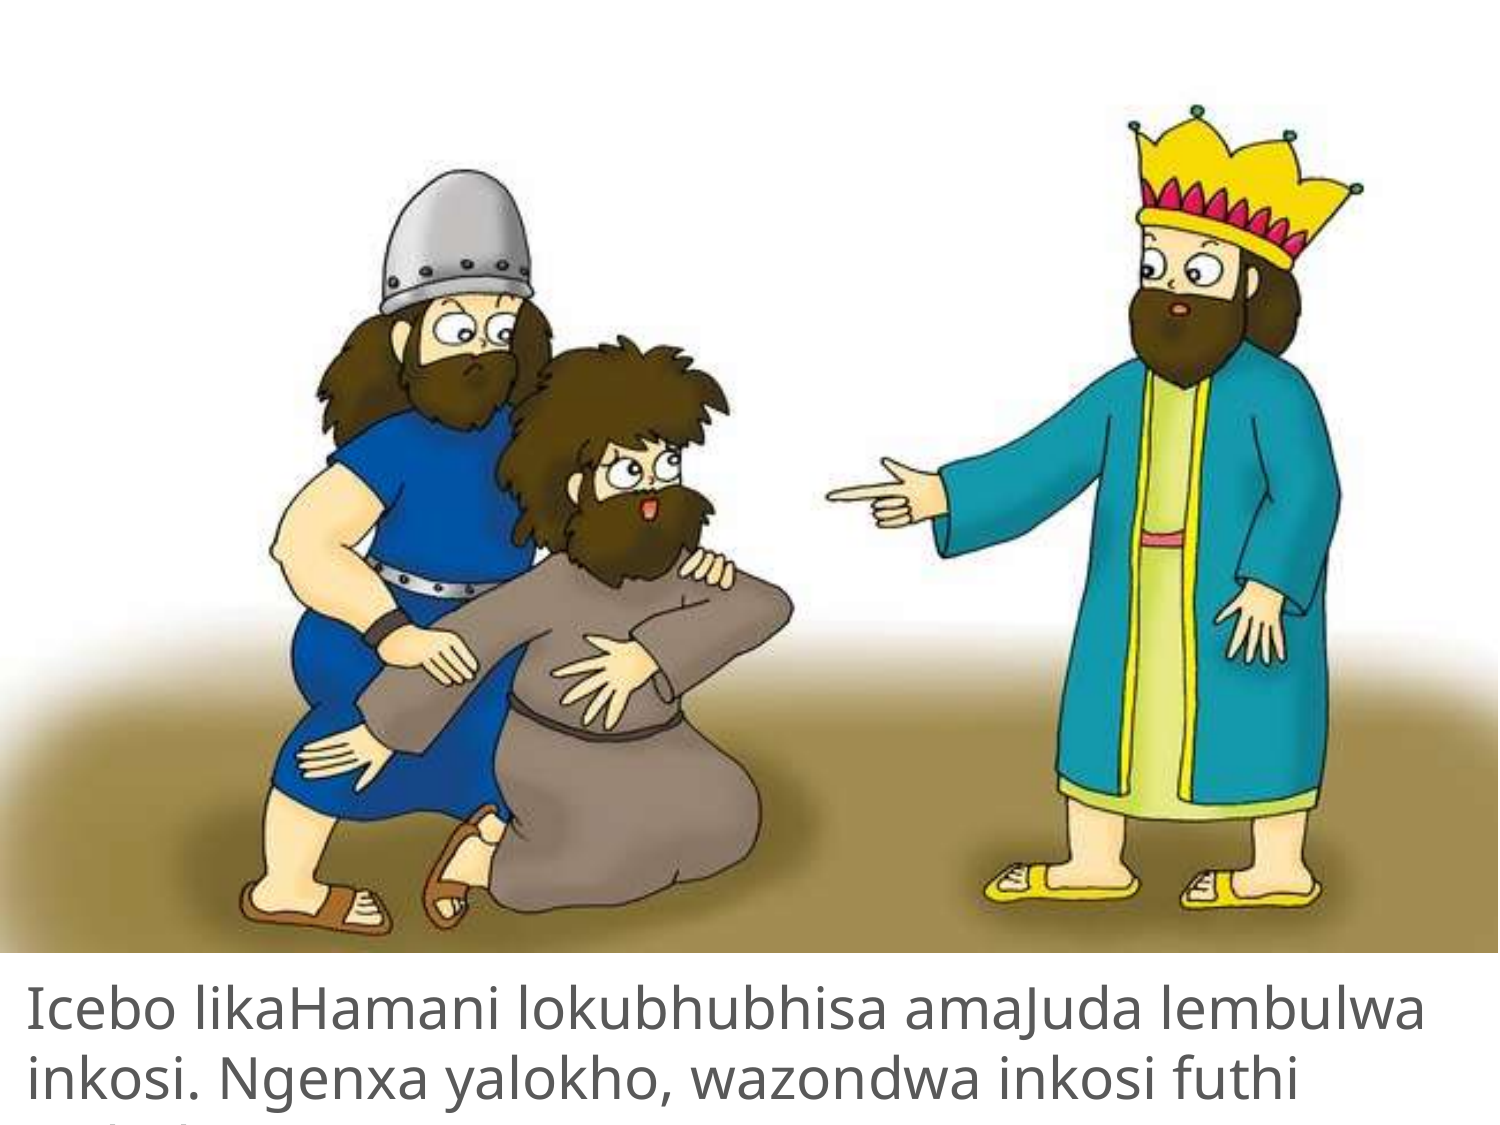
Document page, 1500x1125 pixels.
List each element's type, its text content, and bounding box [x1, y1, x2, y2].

text_box Icebo likaHamani lokubhubhisa amaJuda lembulwa inkosi. Ngenxa yalokho, wazondwa inkosi futhi wabulawa. [11, 964, 1498, 1125]
picture [0, 0, 1498, 953]
